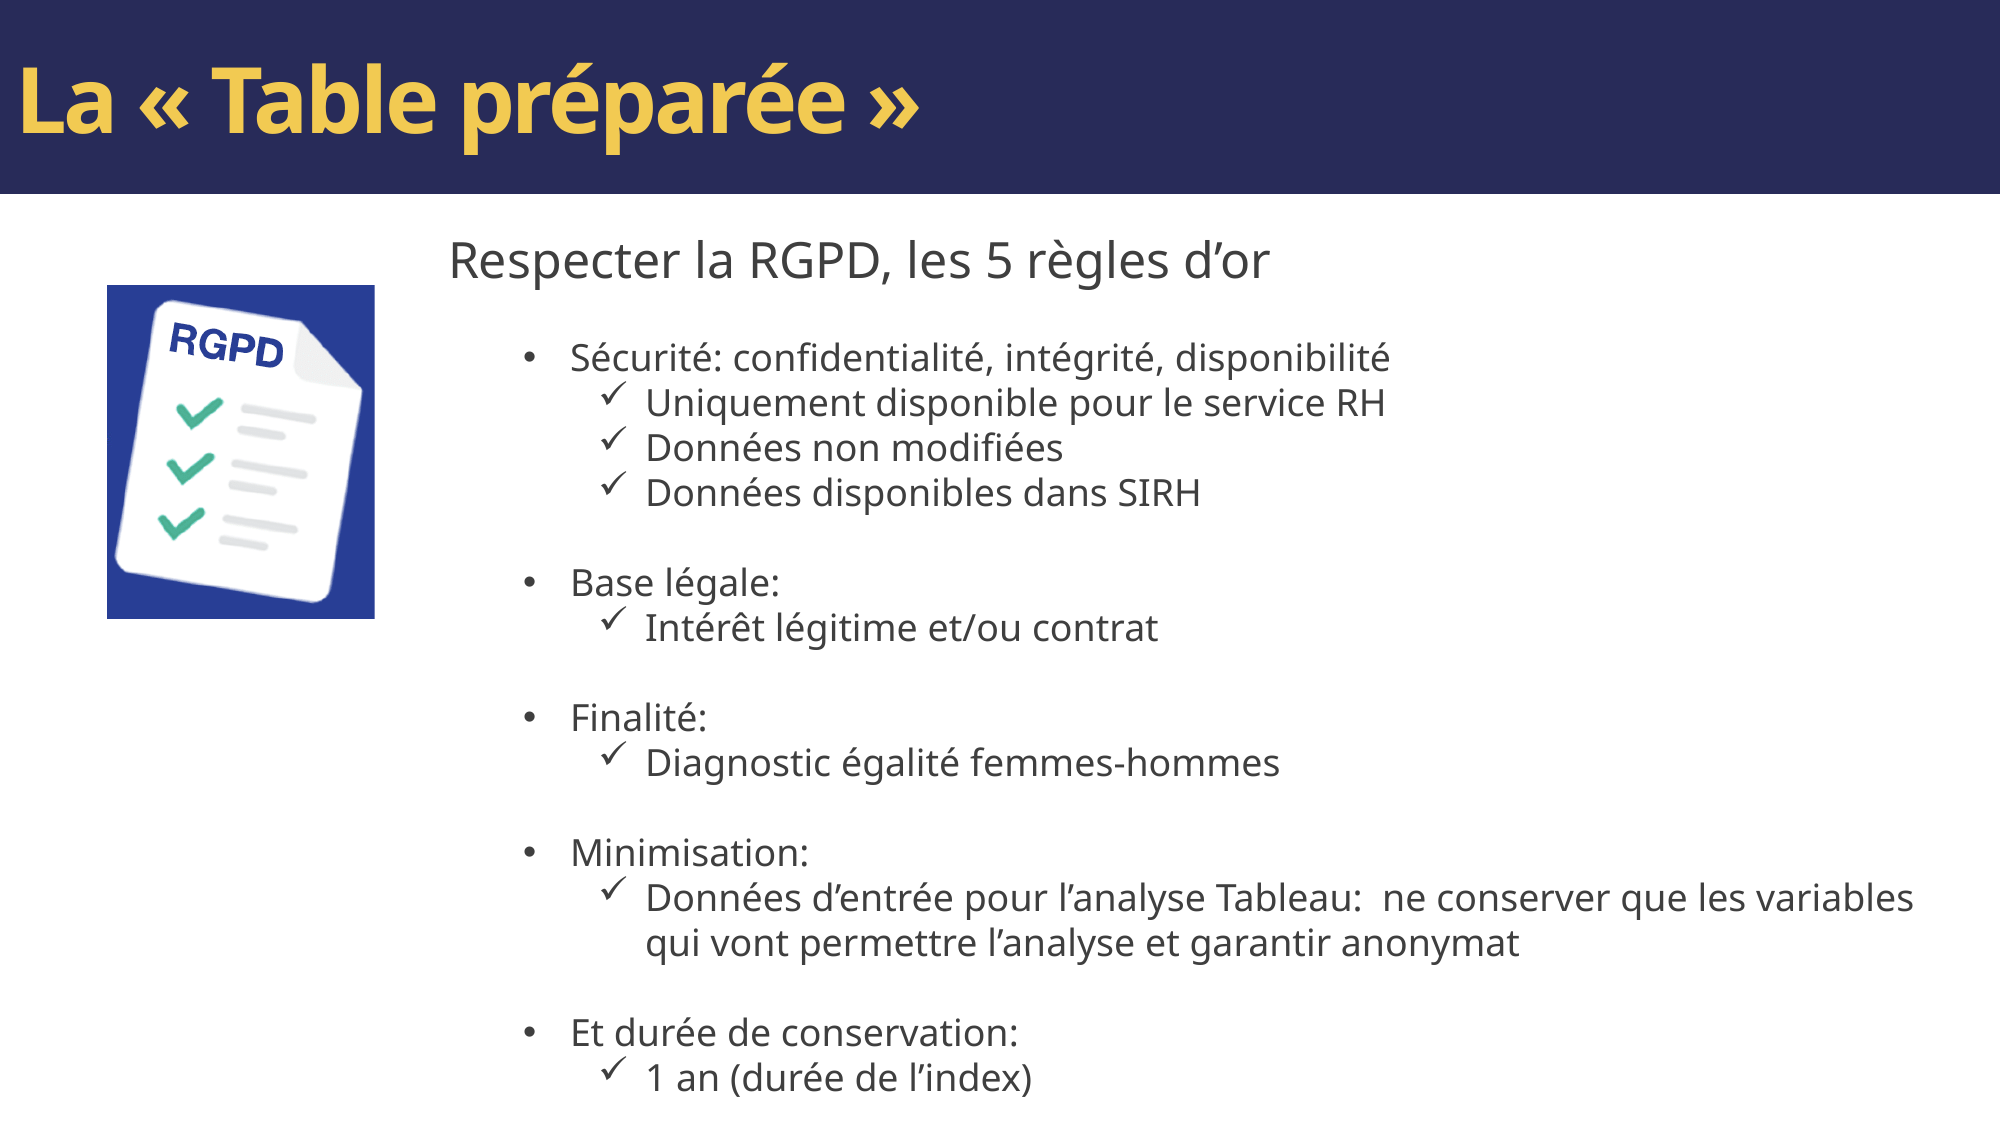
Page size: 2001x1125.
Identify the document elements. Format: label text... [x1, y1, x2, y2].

title La « Table préparée » [0, 0, 2000, 194]
text_box Respecter la RGPD, les 5 règles d’or Sécurité: confidentialité, intégrité, disponibilité Uniquement disponible pour le service RH Données non modifiées Données disponibles dans SIRH Base légale: Intérêt légitime et/ou contrat Finalité: Diagnostic égalité femmes-hommes Minimisation: Données d’entrée pour l’analyse Tableau: ne conserver que les variables qui vont permettre l’analyse et garantir anonymat Et durée de conservation: 1 an (durée de l’index) [433, 221, 1965, 1107]
picture [107, 285, 375, 619]
